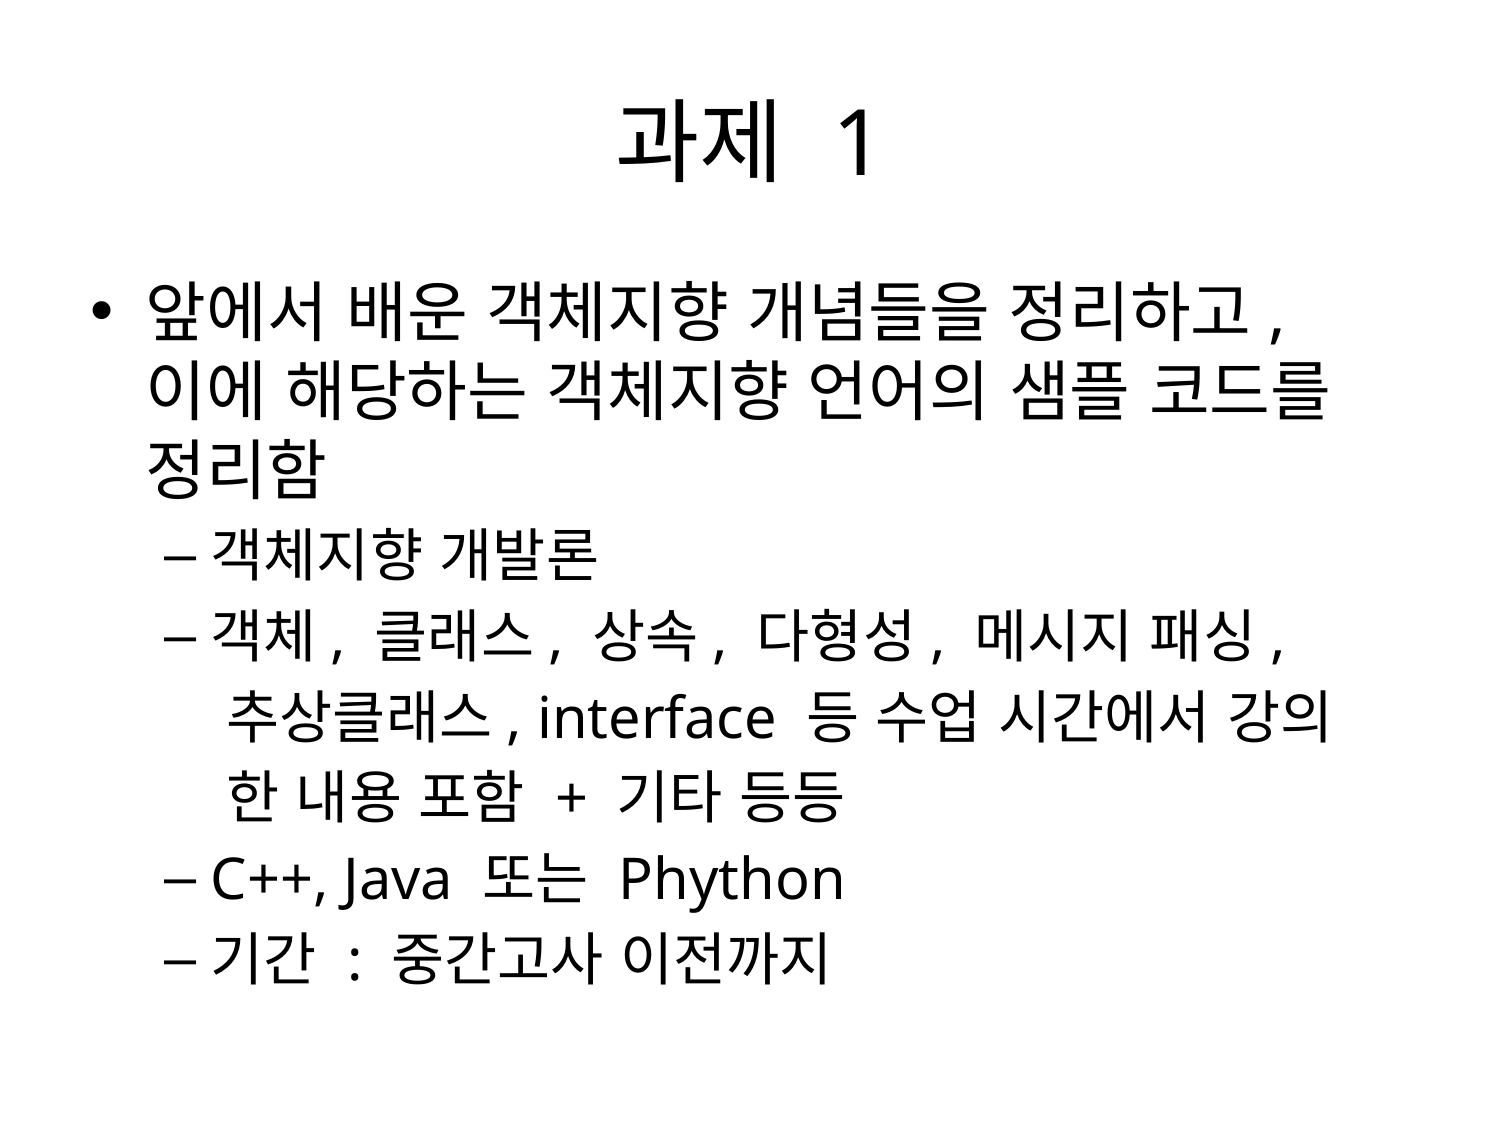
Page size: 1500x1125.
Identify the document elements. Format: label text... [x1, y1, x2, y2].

title 과제 1 [75, 45, 1425, 233]
list 앞에서 배운 객체지향 개념들을 정리하고, 이에 해당하는 객체지향 언어의 샘플 코드를 정리함 객체지향 개발론 객체, 클래스, 상속, 다형성, 메시지 패싱, 추상클래스, interface 등 수업 시간에서 강의 한 내용 포함 + 기타 등등 C++, Java 또는 Phython 기간 : 중간고사 이전까지 [75, 262, 1425, 1005]
